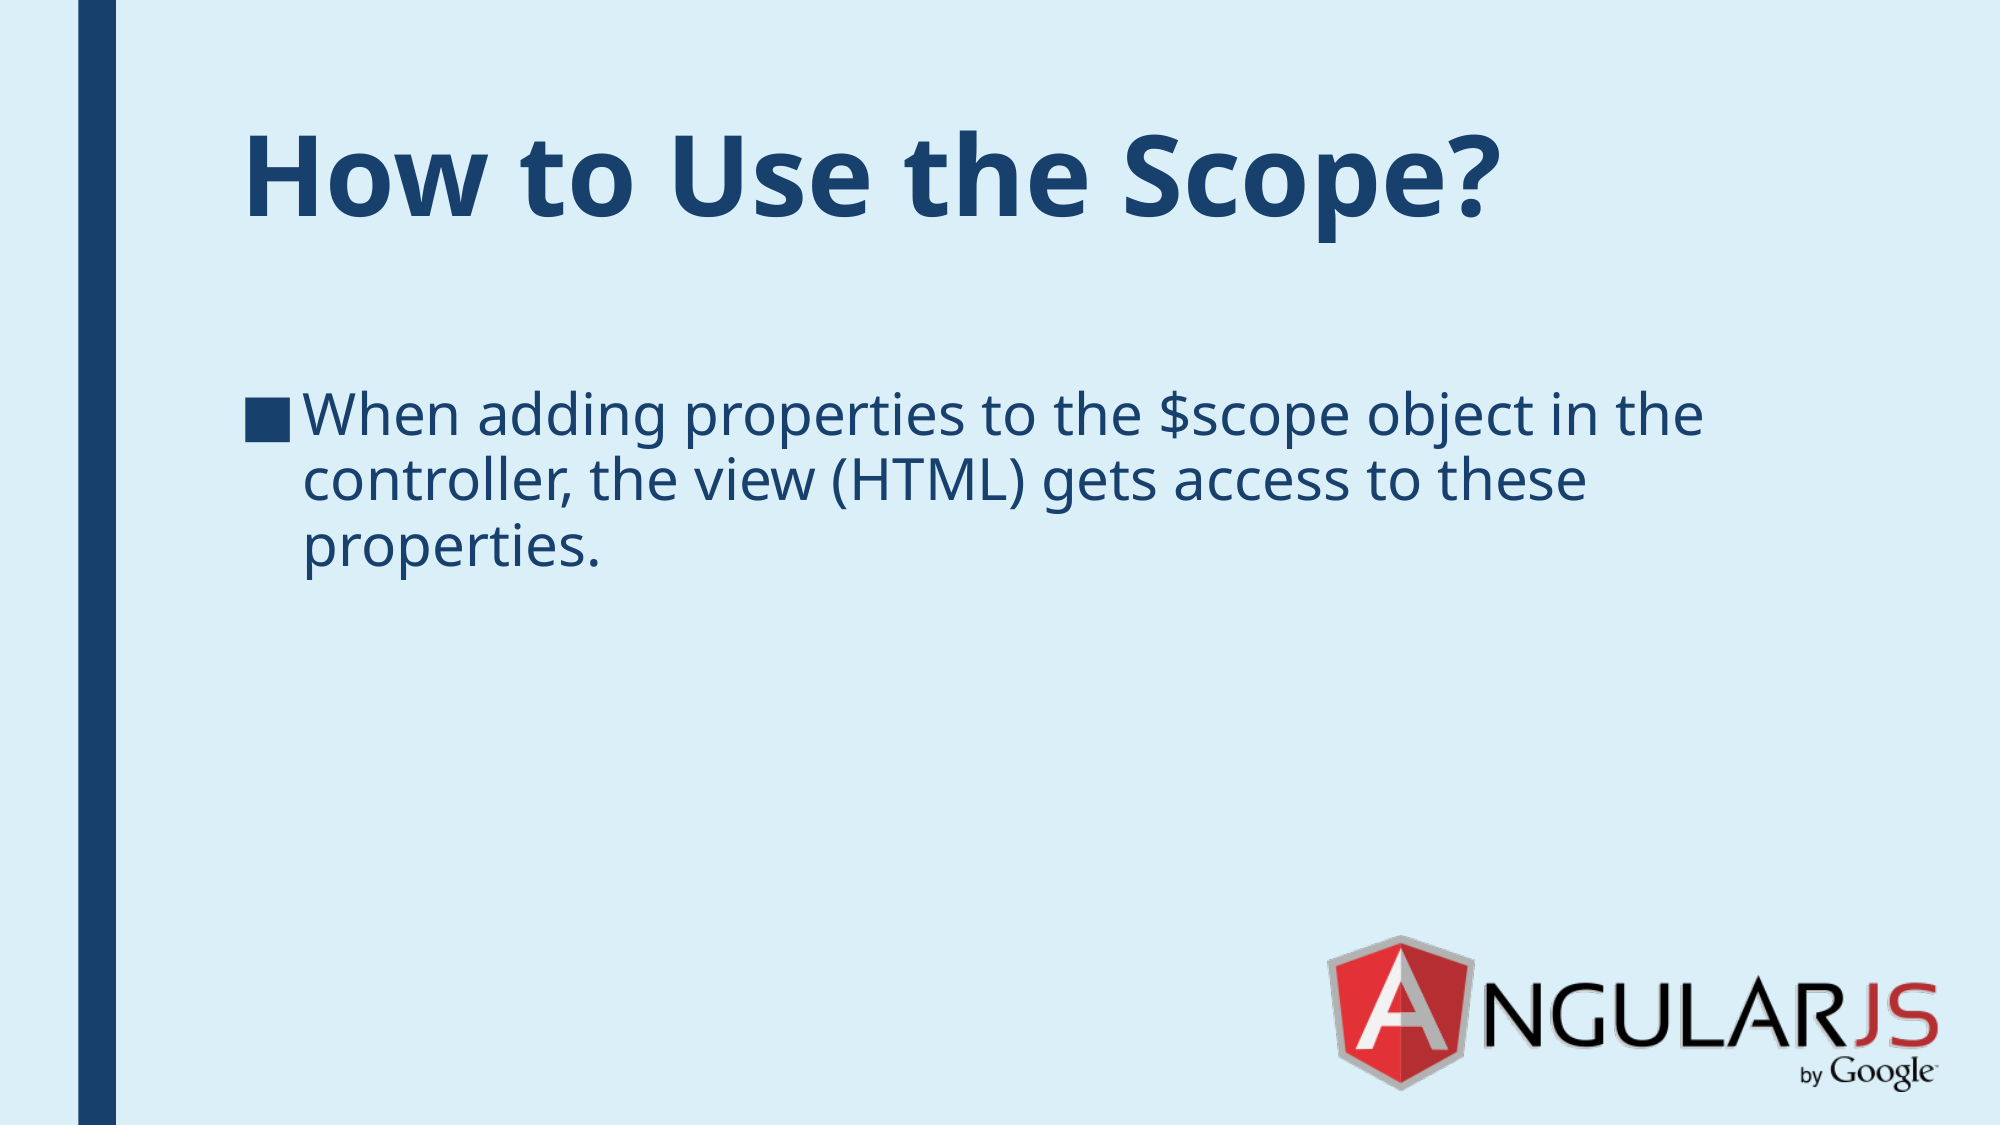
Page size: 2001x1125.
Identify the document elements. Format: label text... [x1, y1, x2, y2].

picture [1318, 935, 1945, 1092]
title How to Use the Scope? [225, 112, 1800, 357]
list When adding properties to the $scope object in the controller, the view (HTML) gets access to these properties. [225, 375, 1800, 963]
